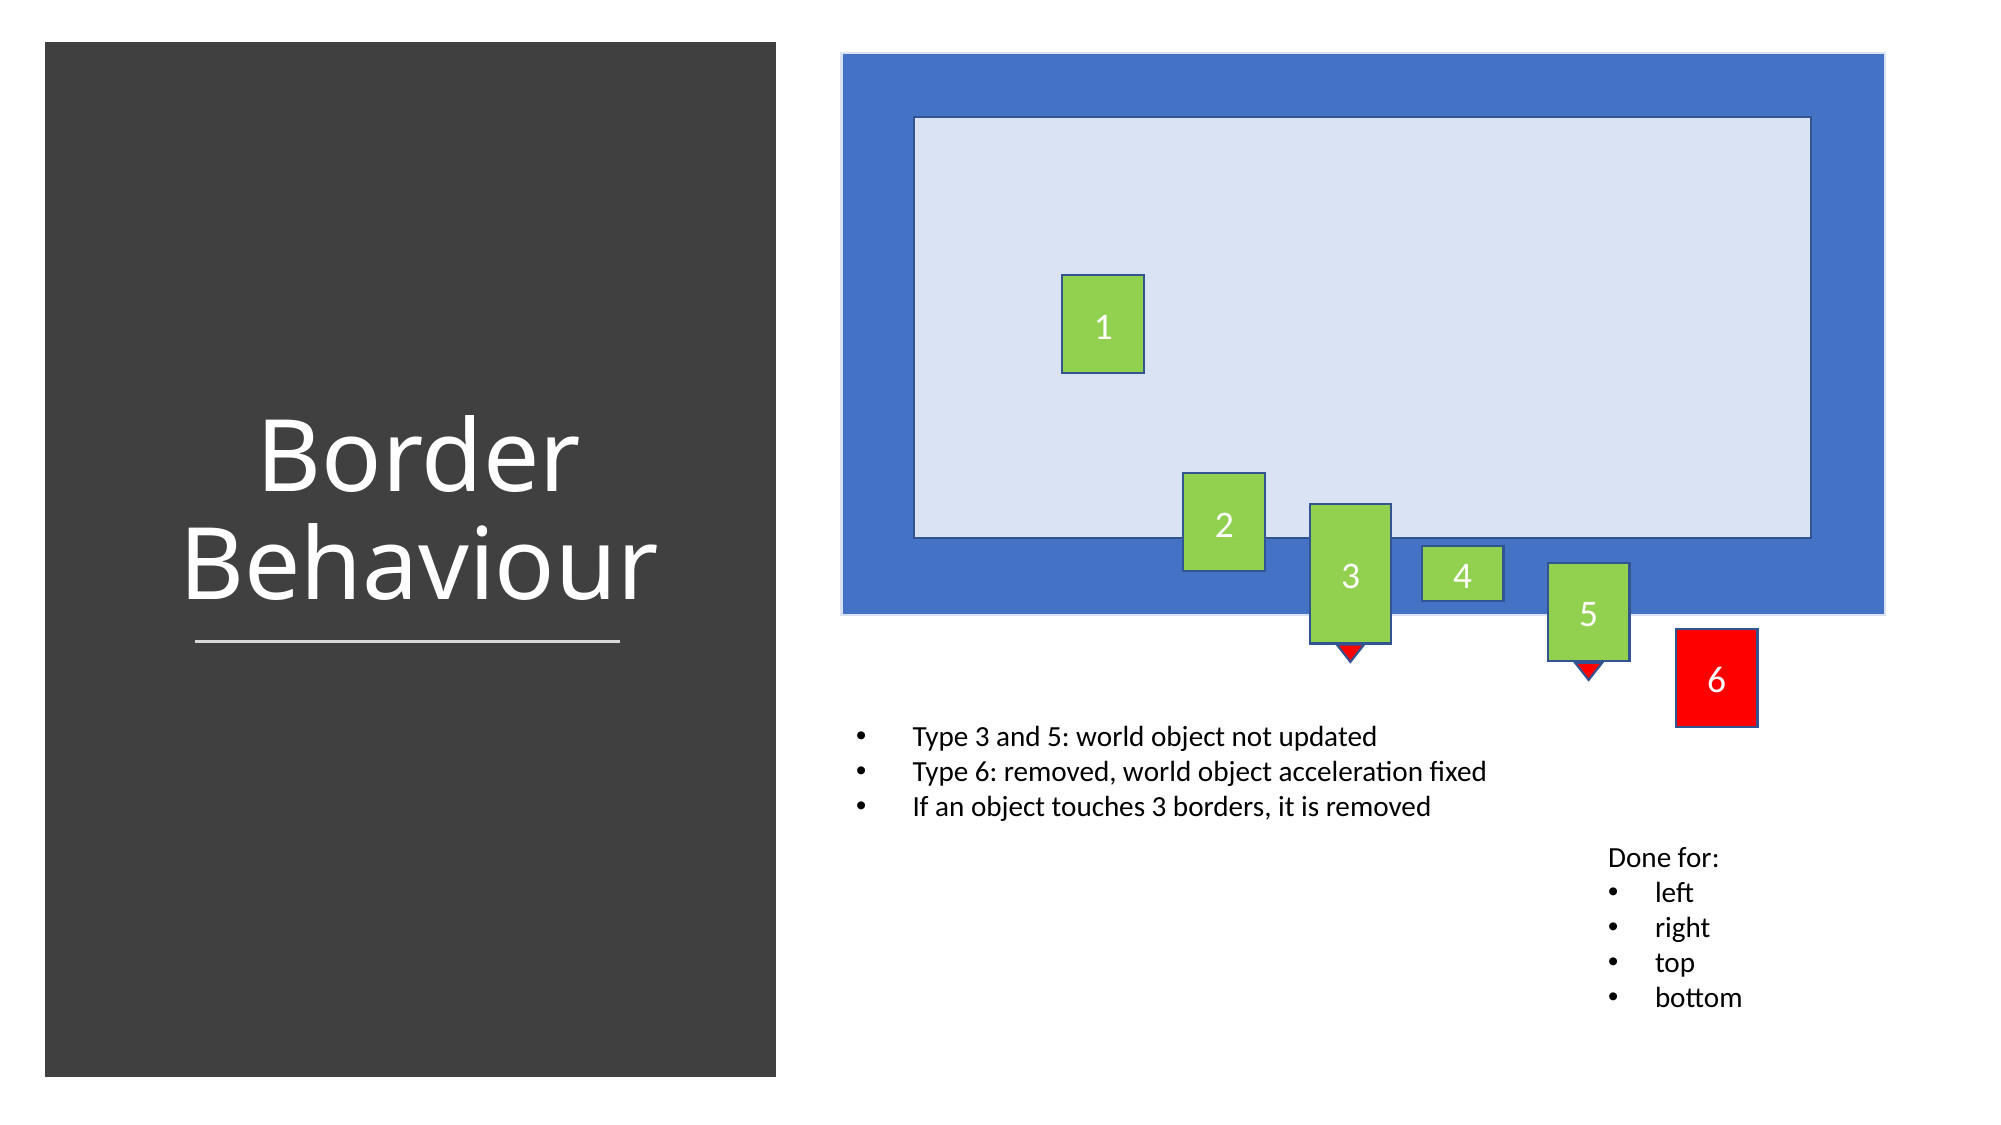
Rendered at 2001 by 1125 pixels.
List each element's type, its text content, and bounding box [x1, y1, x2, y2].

text_box [1572, 661, 1605, 682]
text_box [913, 116, 1812, 539]
text_box [840, 52, 1886, 616]
text_box 5 [1547, 562, 1631, 662]
text_box Border Behaviour [82, 149, 756, 629]
text_box 4 [1421, 545, 1505, 602]
text_box 1 [1061, 274, 1145, 374]
text_box [1334, 643, 1367, 664]
text_box 3 [1309, 503, 1392, 645]
text_box [54, 52, 767, 1067]
text_box Type 3 and 5: world object not updated Type 6: removed, world object acceleration fixed If an object touches 3 borders, it is removed [841, 710, 1503, 830]
text_box 2 [1182, 472, 1266, 572]
text_box 6 [1675, 628, 1759, 728]
text_box Done for: left right top bottom [1593, 831, 1758, 1021]
